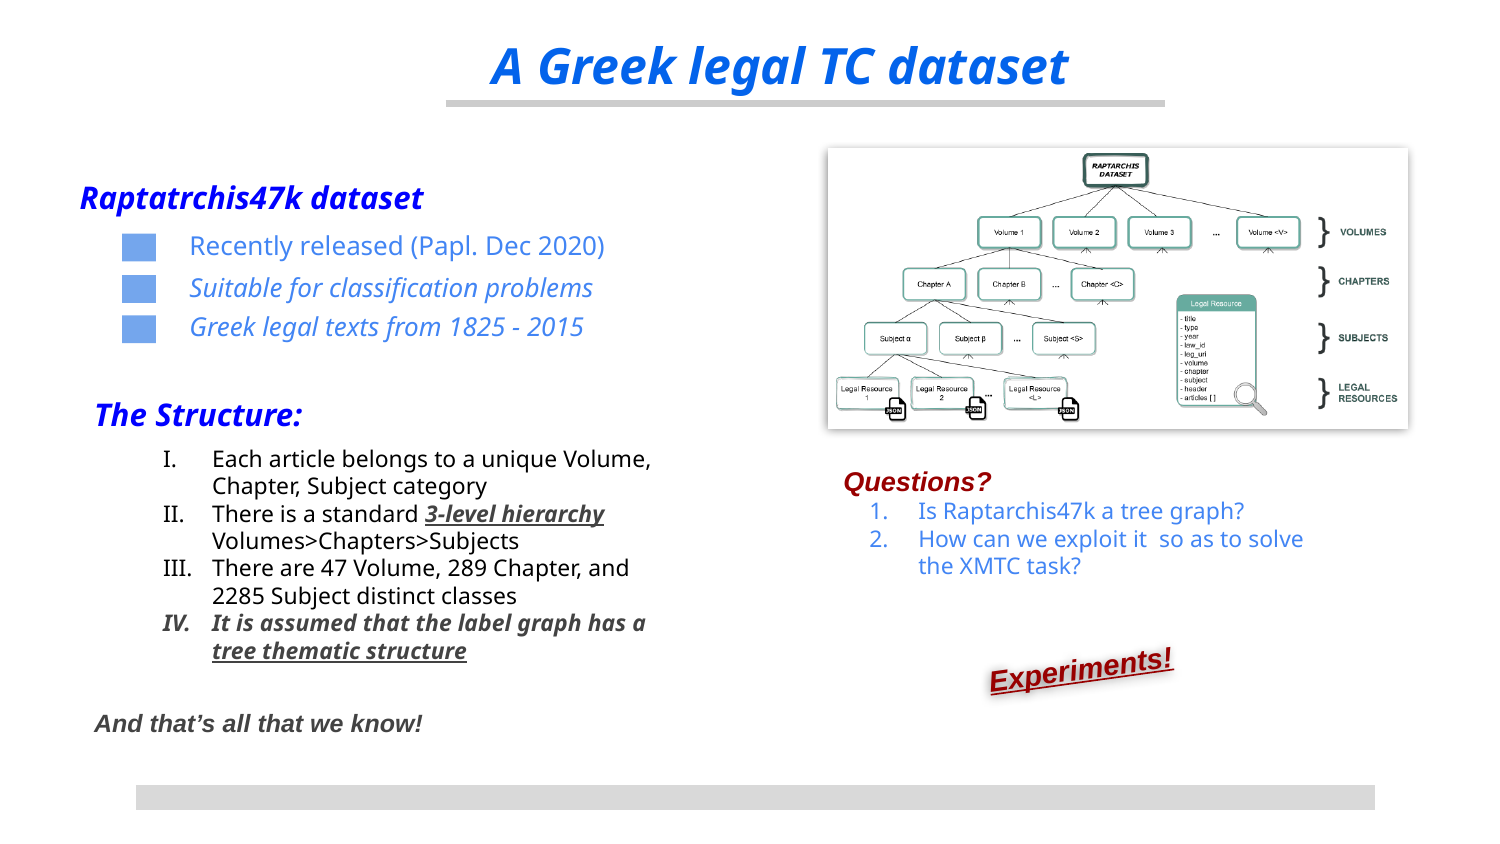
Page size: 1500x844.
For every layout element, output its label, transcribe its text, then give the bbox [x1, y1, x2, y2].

text_box Each article belongs to a unique Volume, Chapter, Subject category There is a standard 3-level hierarchy Volumes>Chapters>Subjects There are 47 Volume, 289 Chapter, and 2285 Subject distinct classes It is assumed that the label graph has a tree thematic structure [122, 429, 702, 679]
text_box Raptatrchis47k dataset [64, 167, 459, 228]
text_box Suitable for classification problems [174, 262, 722, 315]
text_box Recently released (Papl. Dec 2020) [174, 221, 685, 274]
text_box The Structure: [79, 384, 382, 449]
text_box A Greek legal TC dataset [440, 20, 1108, 115]
text_box [122, 275, 156, 303]
text_box Questions? Is Raptarchis47k a tree graph? How can we exploit it so as to solve the XMTC task? [828, 449, 1339, 595]
text_box Experiments! [969, 620, 1198, 715]
text_box [122, 315, 156, 344]
text_box And that’s all that we know! [79, 692, 518, 753]
text_box Greek legal texts from 1825 - 2015 [174, 302, 696, 355]
text_box [122, 233, 156, 262]
picture [828, 148, 1409, 430]
